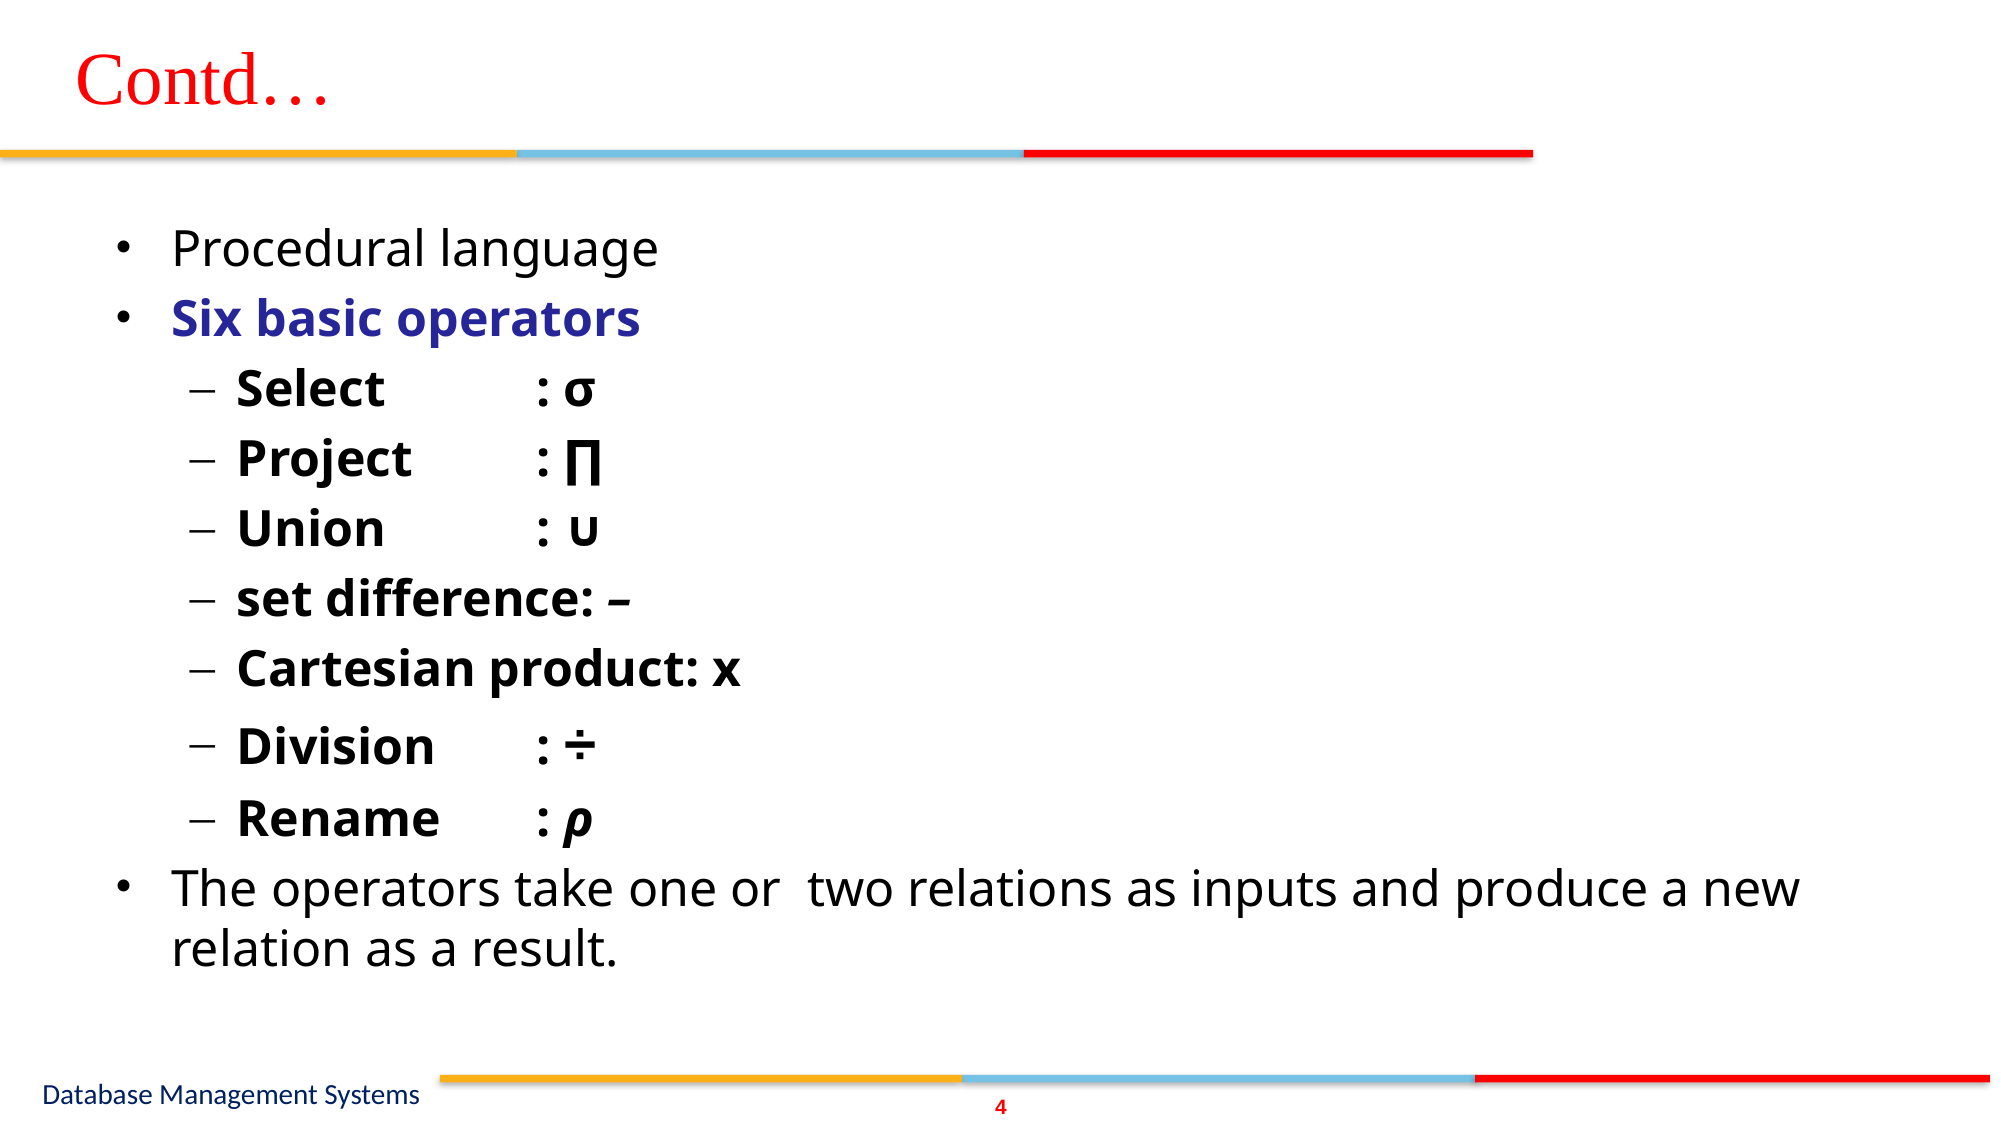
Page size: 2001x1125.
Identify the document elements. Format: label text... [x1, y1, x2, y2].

list Procedural language Six basic operators Select : σ Project : ∏ Union : ∪ set difference: – Cartesian product: x Division : ÷ Rename : ρ The operators take one or two relations as inputs and produce a new relation as a result. [99, 208, 1865, 977]
title Contd… [60, 18, 1411, 128]
